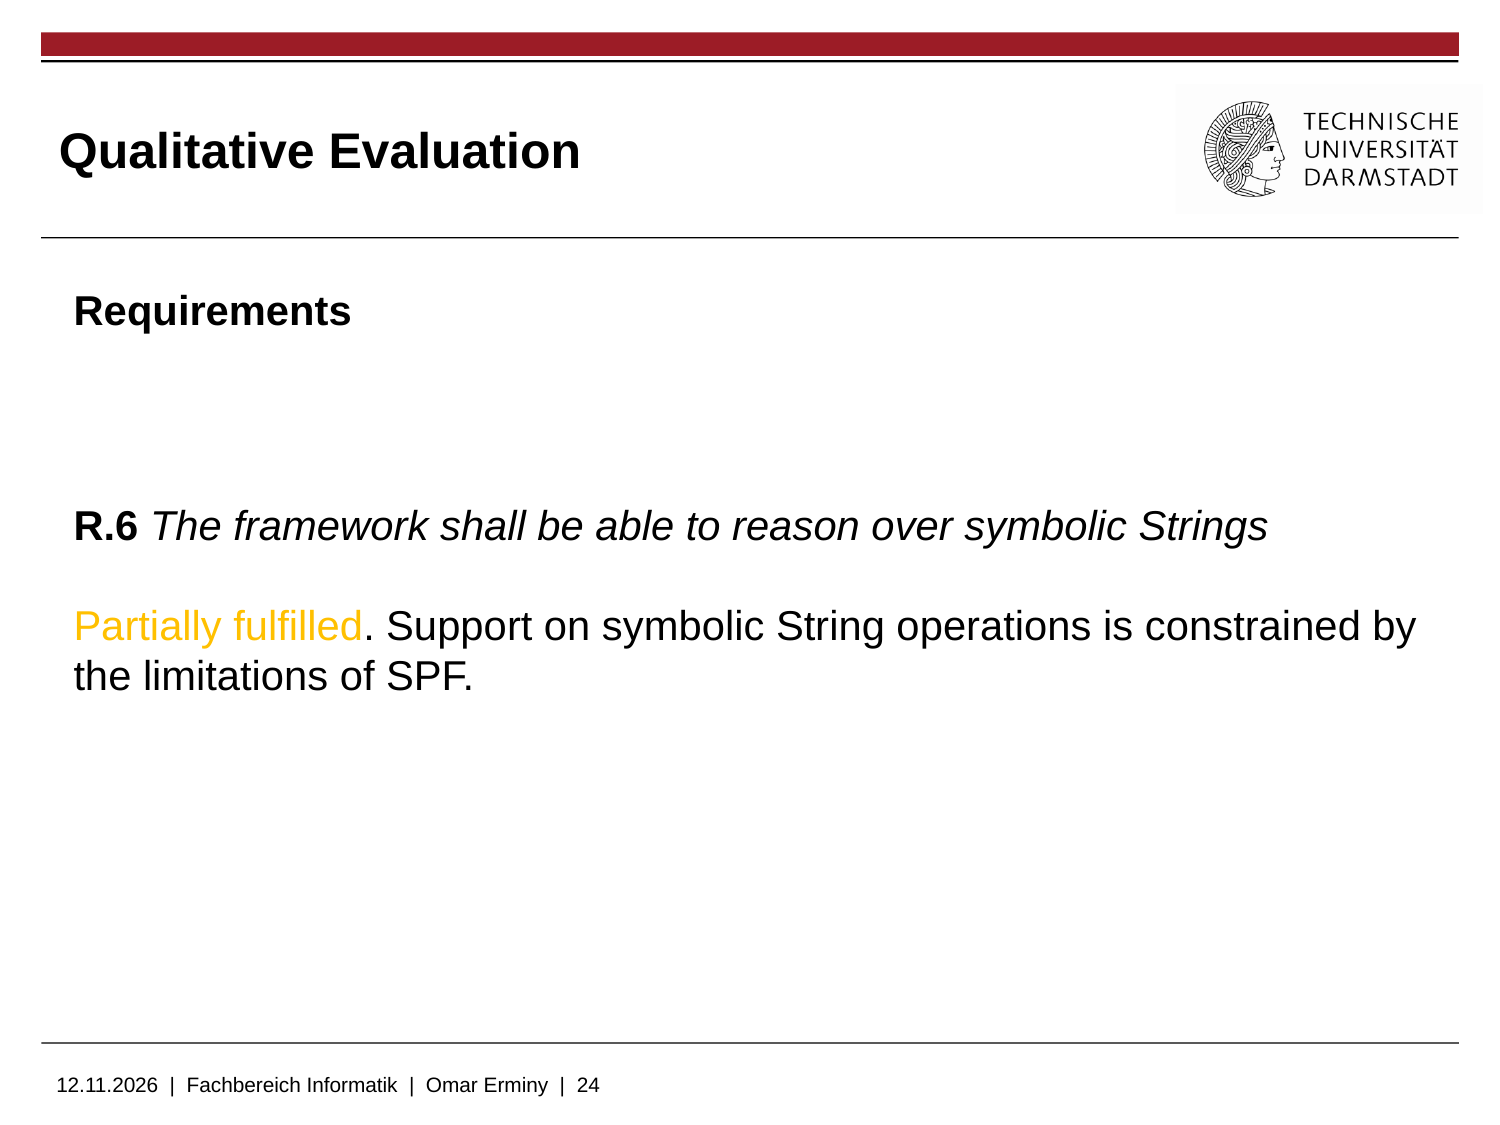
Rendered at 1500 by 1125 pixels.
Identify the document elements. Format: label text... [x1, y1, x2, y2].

text_box Requirements [58, 261, 1459, 350]
picture [1175, 84, 1483, 214]
text_box R.6 The framework shall be able to reason over symbolic Strings Partially fulfilled. Support on symbolic String operations is constrained by the limitations of SPF. [58, 491, 1459, 707]
title Qualitative Evaluation [58, 79, 1149, 218]
